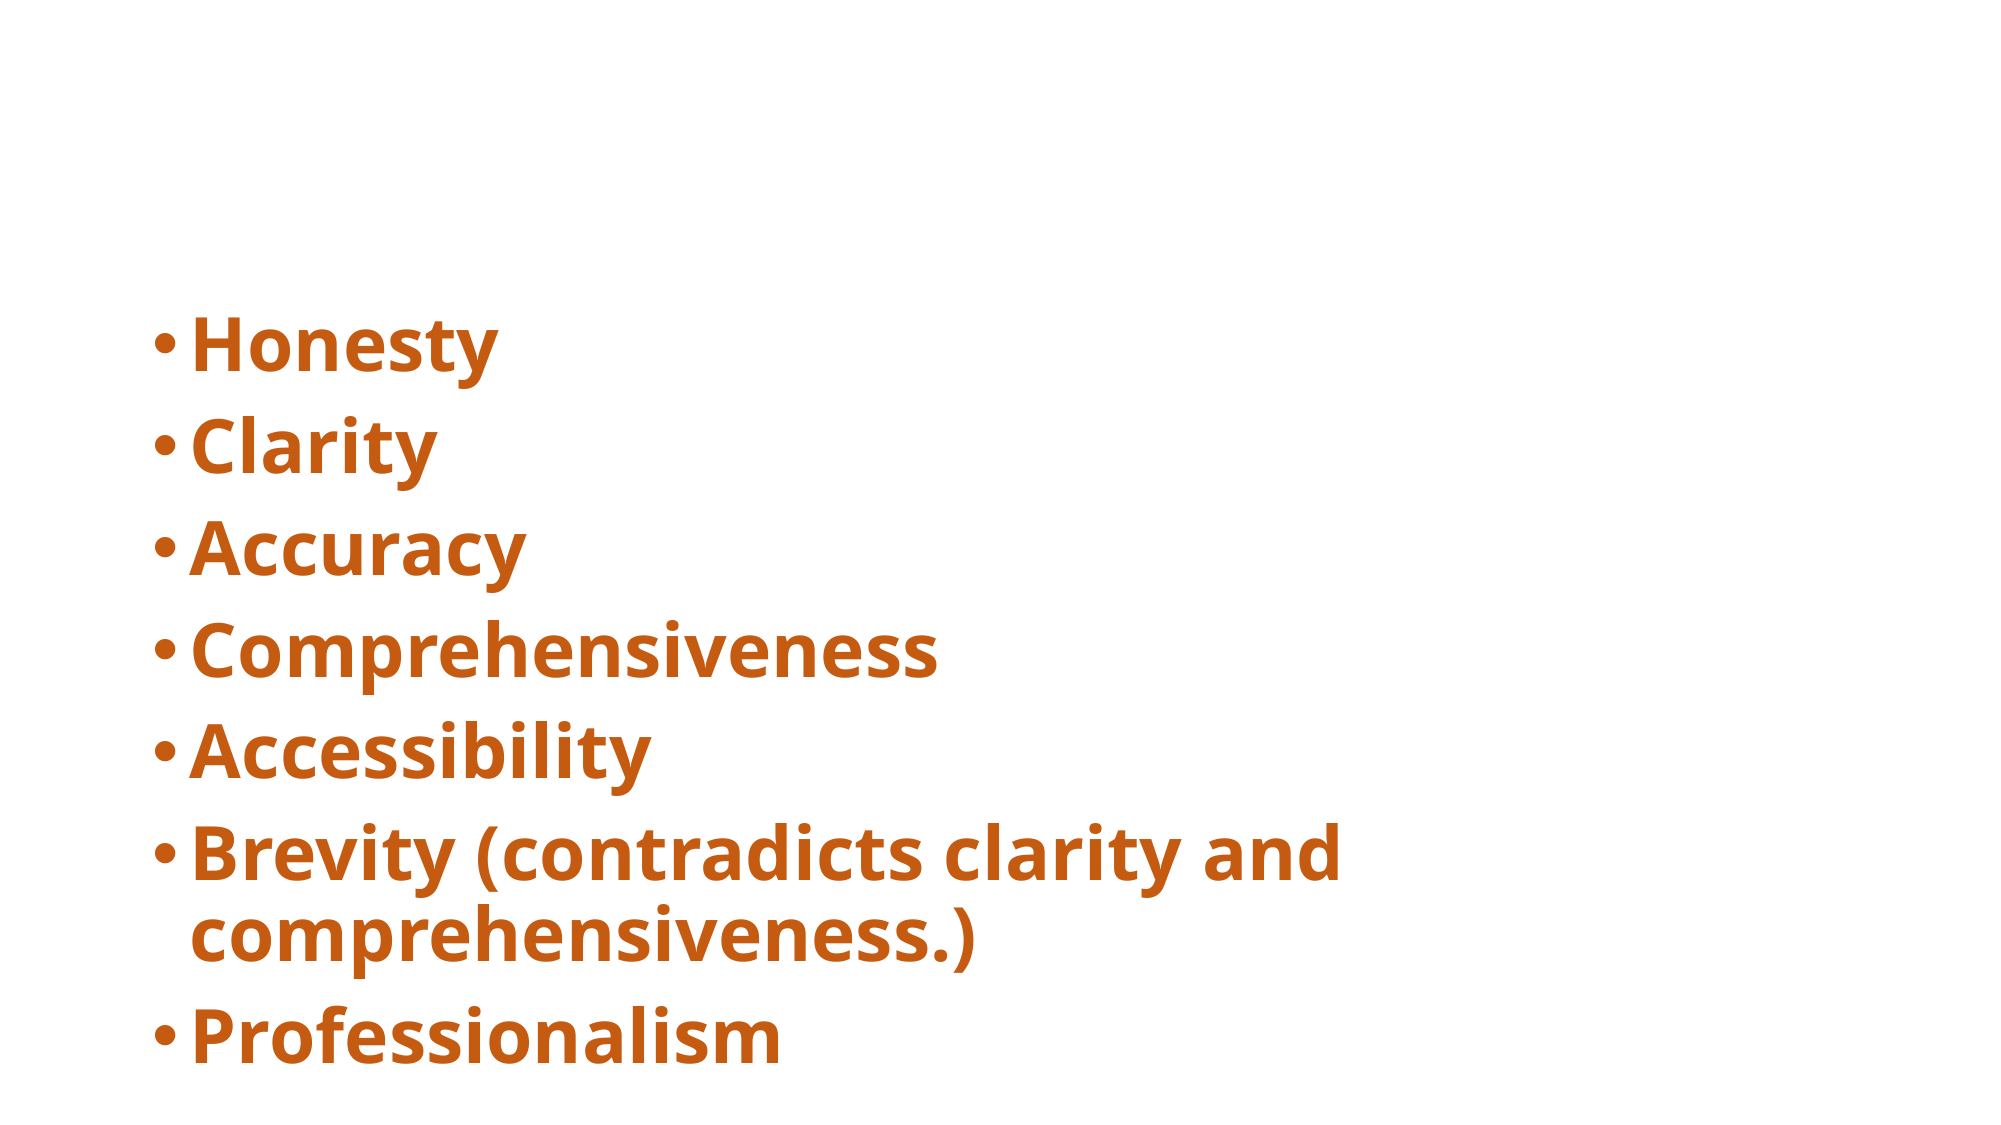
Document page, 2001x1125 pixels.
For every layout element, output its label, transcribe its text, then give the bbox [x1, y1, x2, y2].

list Honesty Clarity Accuracy Comprehensiveness Accessibility Brevity (contradicts clarity and comprehensiveness.) Professionalism [137, 299, 1863, 1014]
